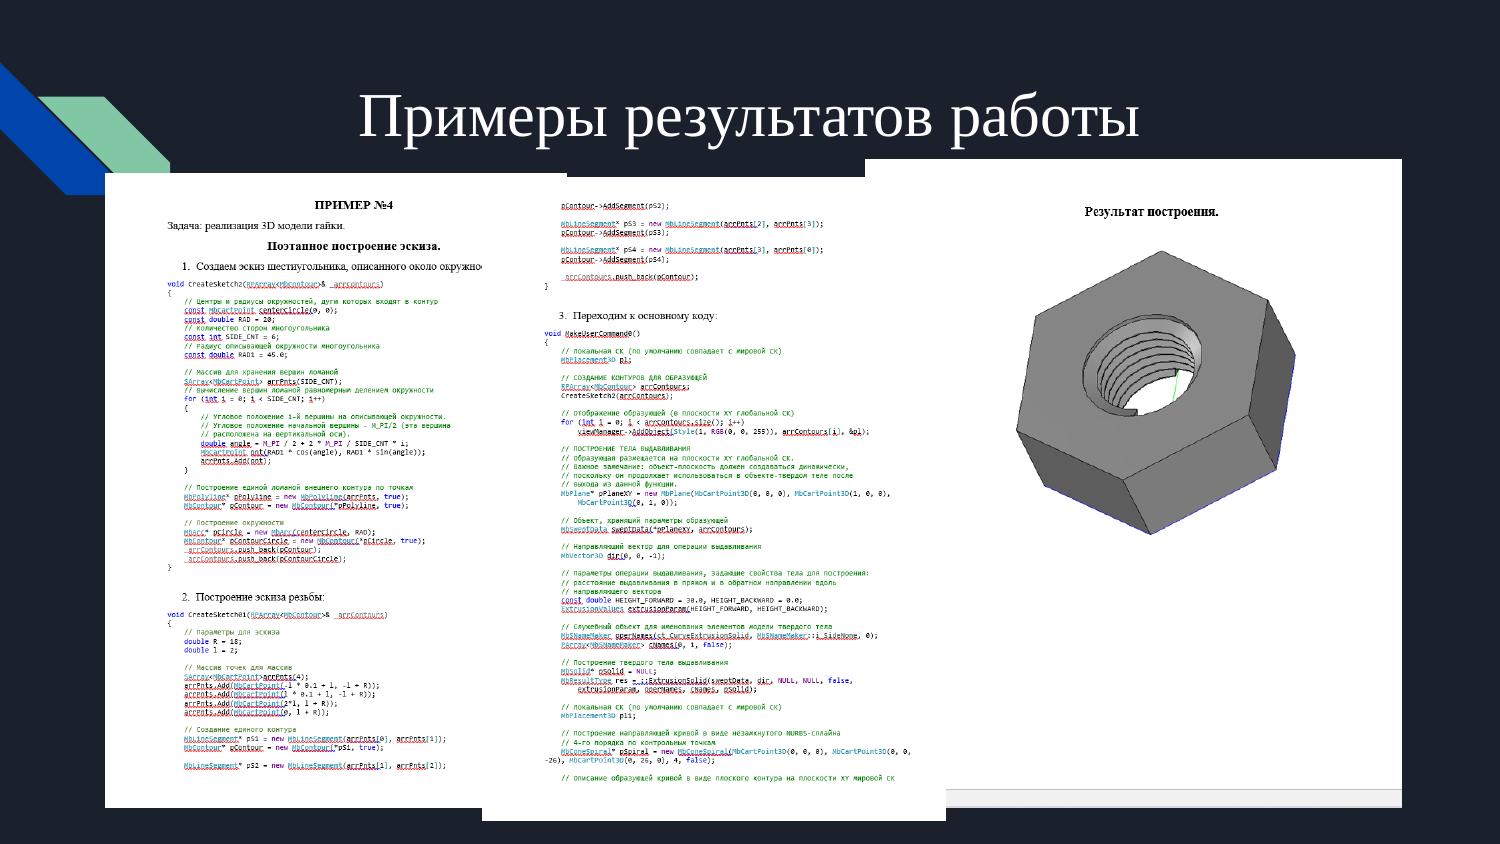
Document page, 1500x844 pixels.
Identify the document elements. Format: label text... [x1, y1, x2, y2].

text_box Примеры результатов работы [293, 59, 1207, 161]
picture [105, 159, 1402, 821]
